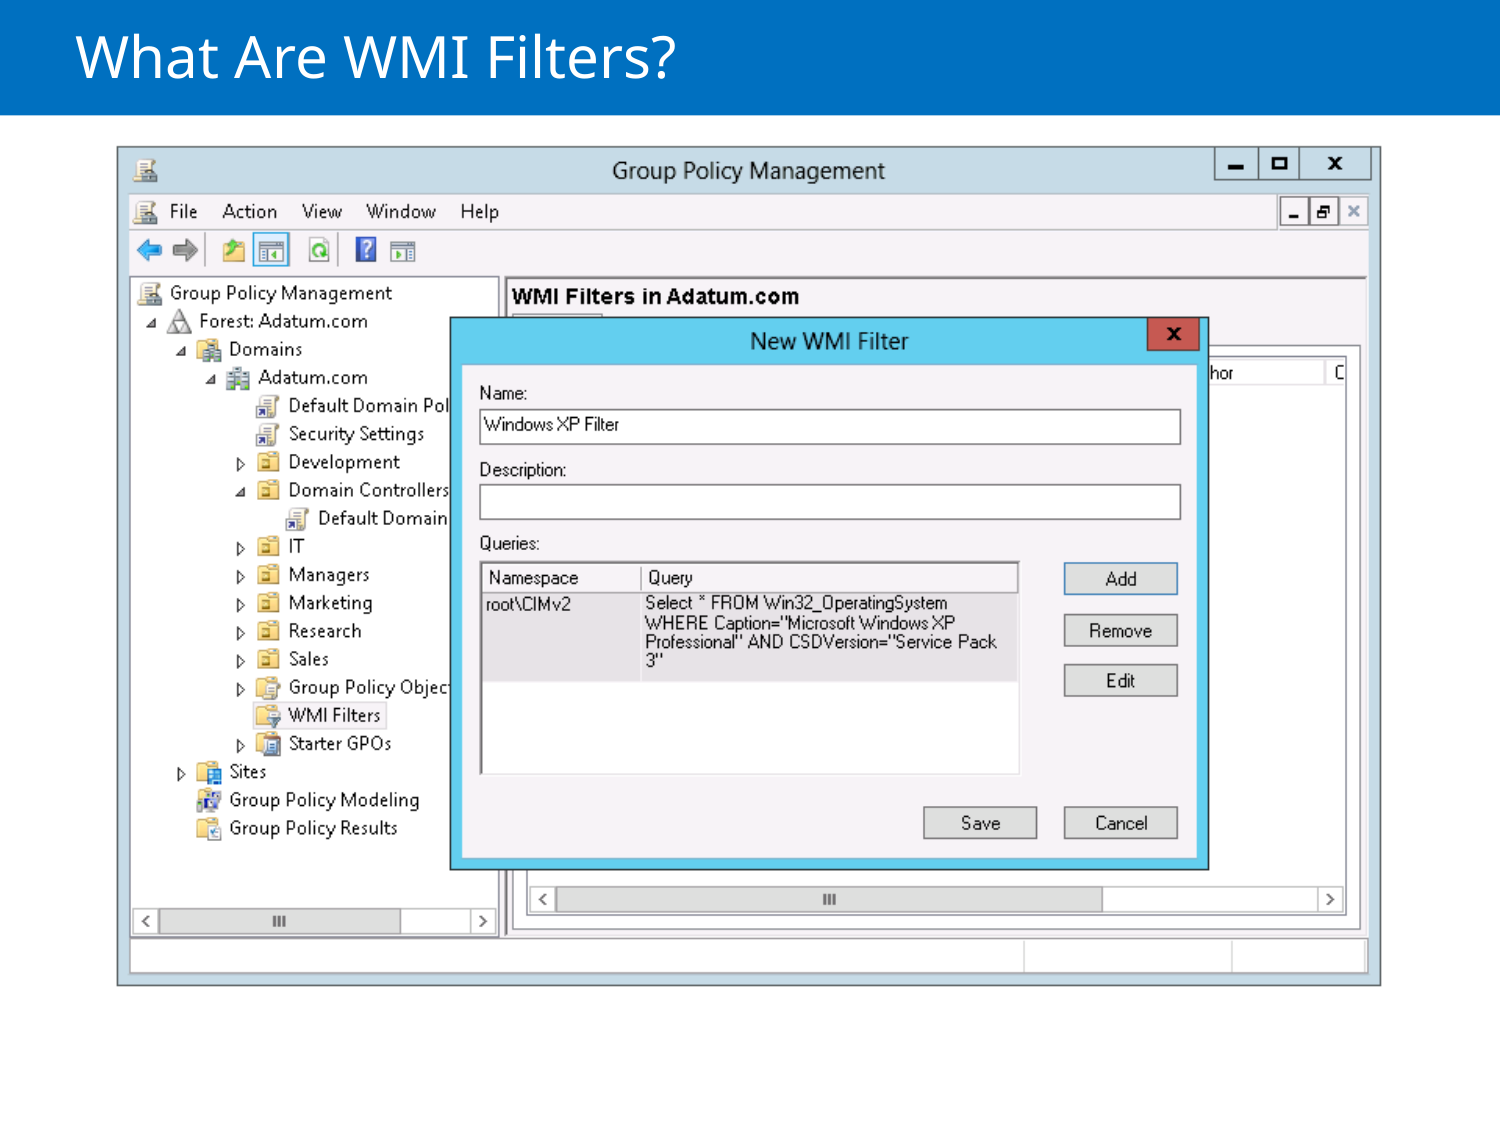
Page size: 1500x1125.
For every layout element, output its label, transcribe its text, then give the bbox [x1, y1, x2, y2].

picture [105, 126, 1394, 999]
title What Are WMI Filters? [75, 0, 1351, 122]
